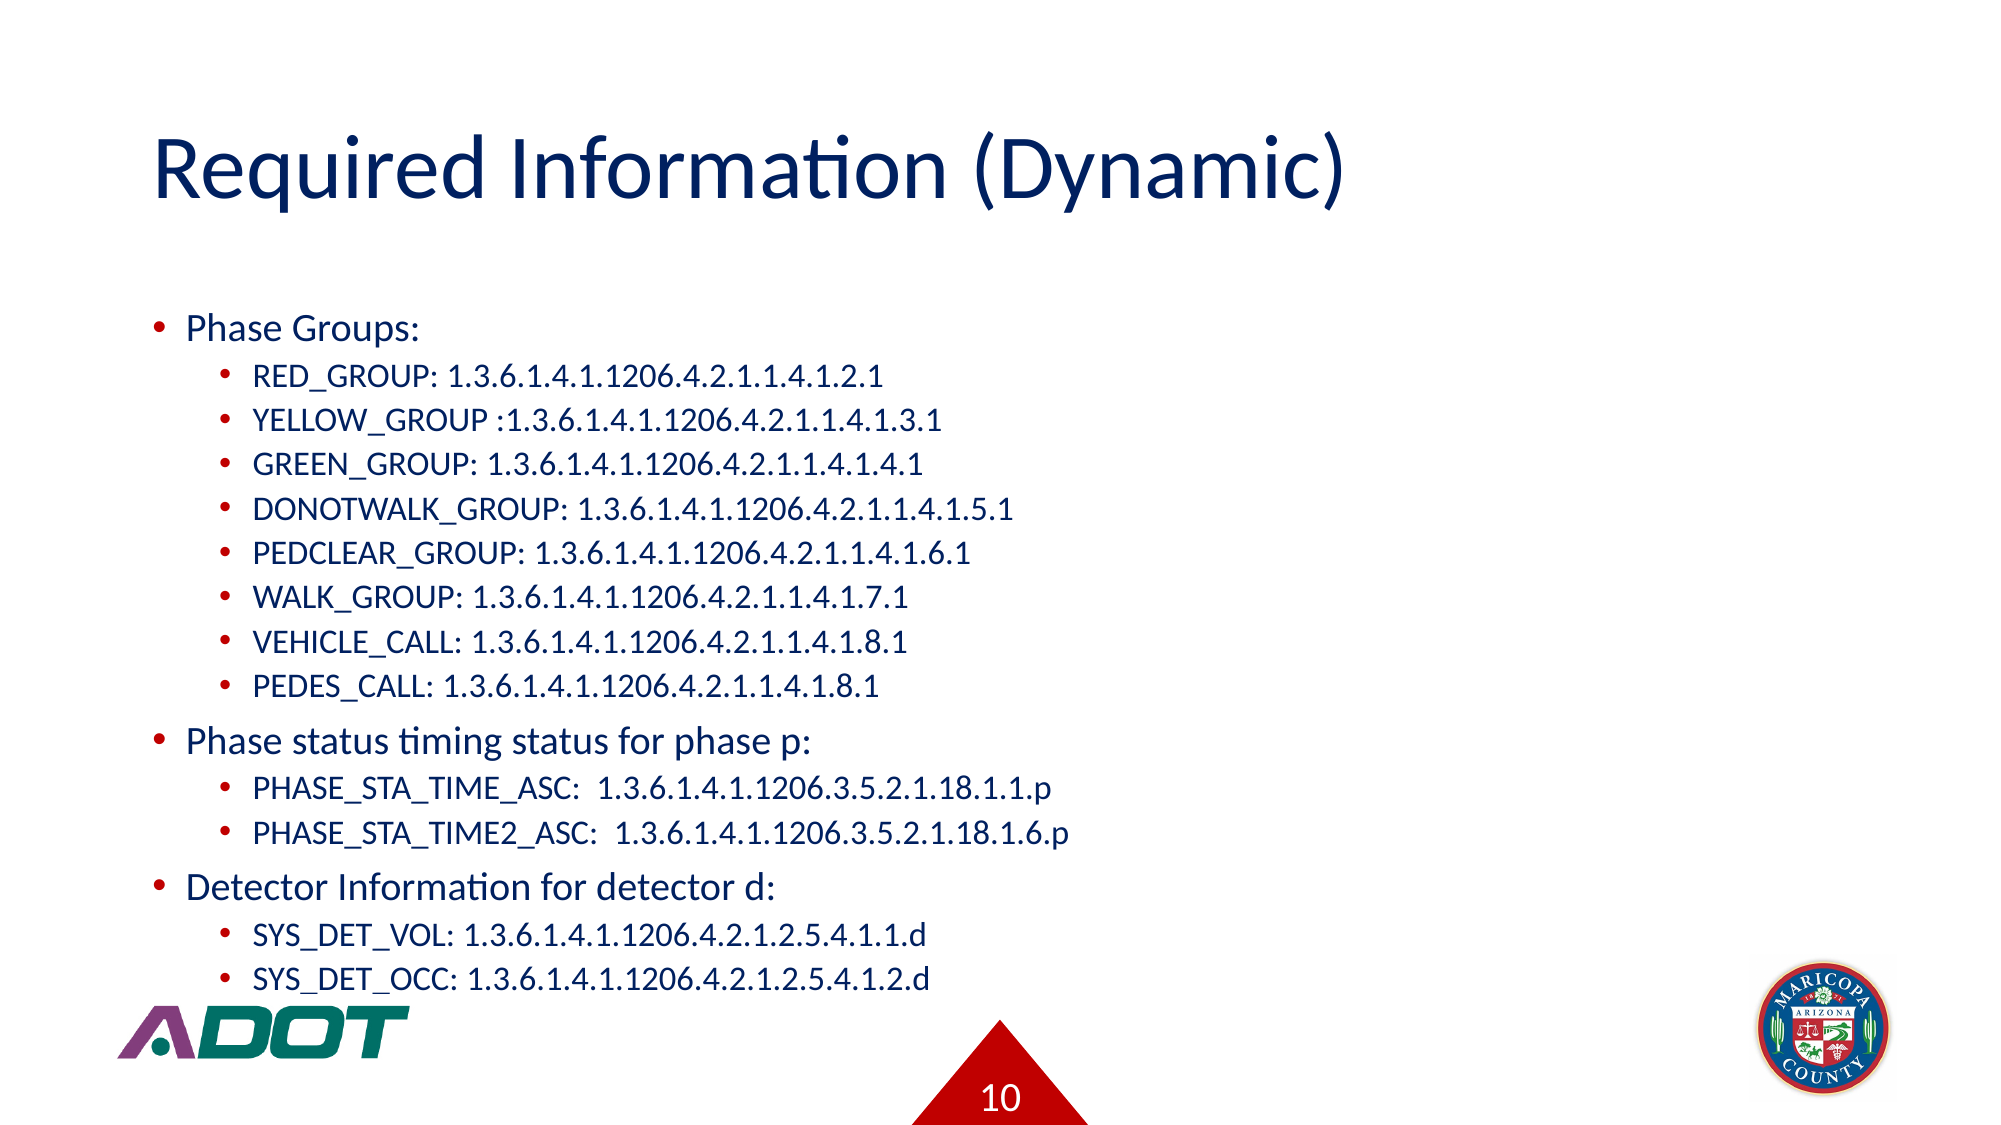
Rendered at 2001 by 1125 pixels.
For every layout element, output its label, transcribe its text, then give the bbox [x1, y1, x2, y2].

title Required Information (Dynamic) [137, 59, 1863, 278]
text_box [961, 1019, 1038, 1065]
picture [1749, 954, 1897, 1102]
text_box [911, 1111, 923, 1125]
slide_number 10 [923, 1065, 1077, 1125]
picture [103, 994, 425, 1068]
list Phase Groups: RED_GROUP: 1.3.6.1.4.1.1206.4.2.1.1.4.1.2.1 YELLOW_GROUP :1.3.6.1.4.1.1206.4.2.1.1.4.1.3.1 GREEN_GROUP: 1.3.6.1.4.1.1206.4.2.1.1.4.1.4.1 DONOTWALK_GROUP: 1.3.6.1.4.1.1206.4.2.1.1.4.1.5.1 PEDCLEAR_GROUP: 1.3.6.1.4.1.1206.4.2.1.1.4.1.6.1 WALK_GROUP: 1.3.6.1.4.1.1206.4.2.1.1.4.1.7.1 VEHICLE_CALL: 1.3.6.1.4.1.1206.4.2.1.1.4.1.8.1 PEDES_CALL: 1.3.6.1.4.1.1206.4.2.1.1.4.1.8.1 Phase status timing status for phase p: PHASE_STA_TIME_ASC: 1.3.6.1.4.1.1206.3.5.2.1.18.1.1.p PHASE_STA_TIME2_ASC: 1.3.6.1.4.1.1206.3.5.2.1.18.1.6.p Detector Information for detector d: SYS_DET_VOL: 1.3.6.1.4.1.1206.4.2.1.2.5.4.1.1.d SYS_DET_OCC: 1.3.6.1.4.1.1206.4.2.1.2.5.4.1.2.d [137, 299, 1863, 1014]
text_box [1077, 1111, 1089, 1125]
